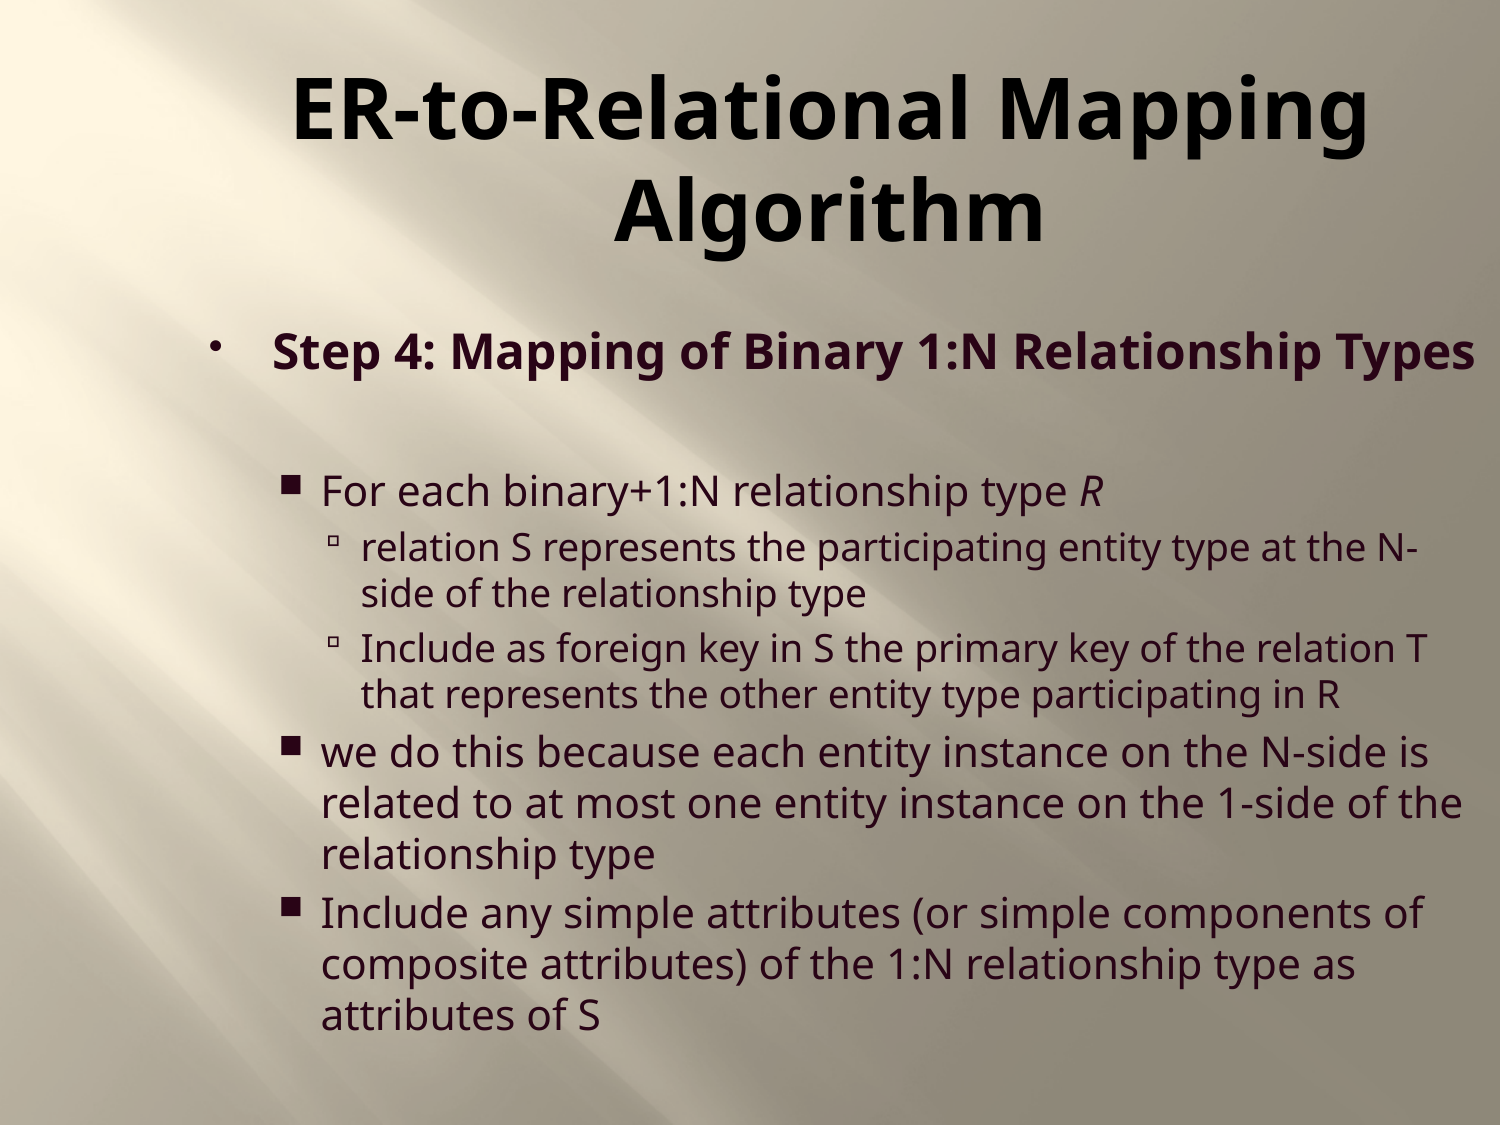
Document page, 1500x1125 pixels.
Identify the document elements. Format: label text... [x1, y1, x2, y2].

list Step 4: Mapping of Binary 1:N Relationship Types For each binary+1:N relationship type R relation S represents the participating entity type at the N-side of the relationship type Include as foreign key in S the primary key of the relation T that represents the other entity type participating in R we do this because each entity instance on the N-side is related to at most one entity instance on the 1-side of the relationship type Include any simple attributes (or simple components of composite attributes) of the 1:N relationship type as attributes of S [174, 312, 1500, 1063]
title ER-to-Relational Mapping Algorithm [162, 31, 1500, 282]
